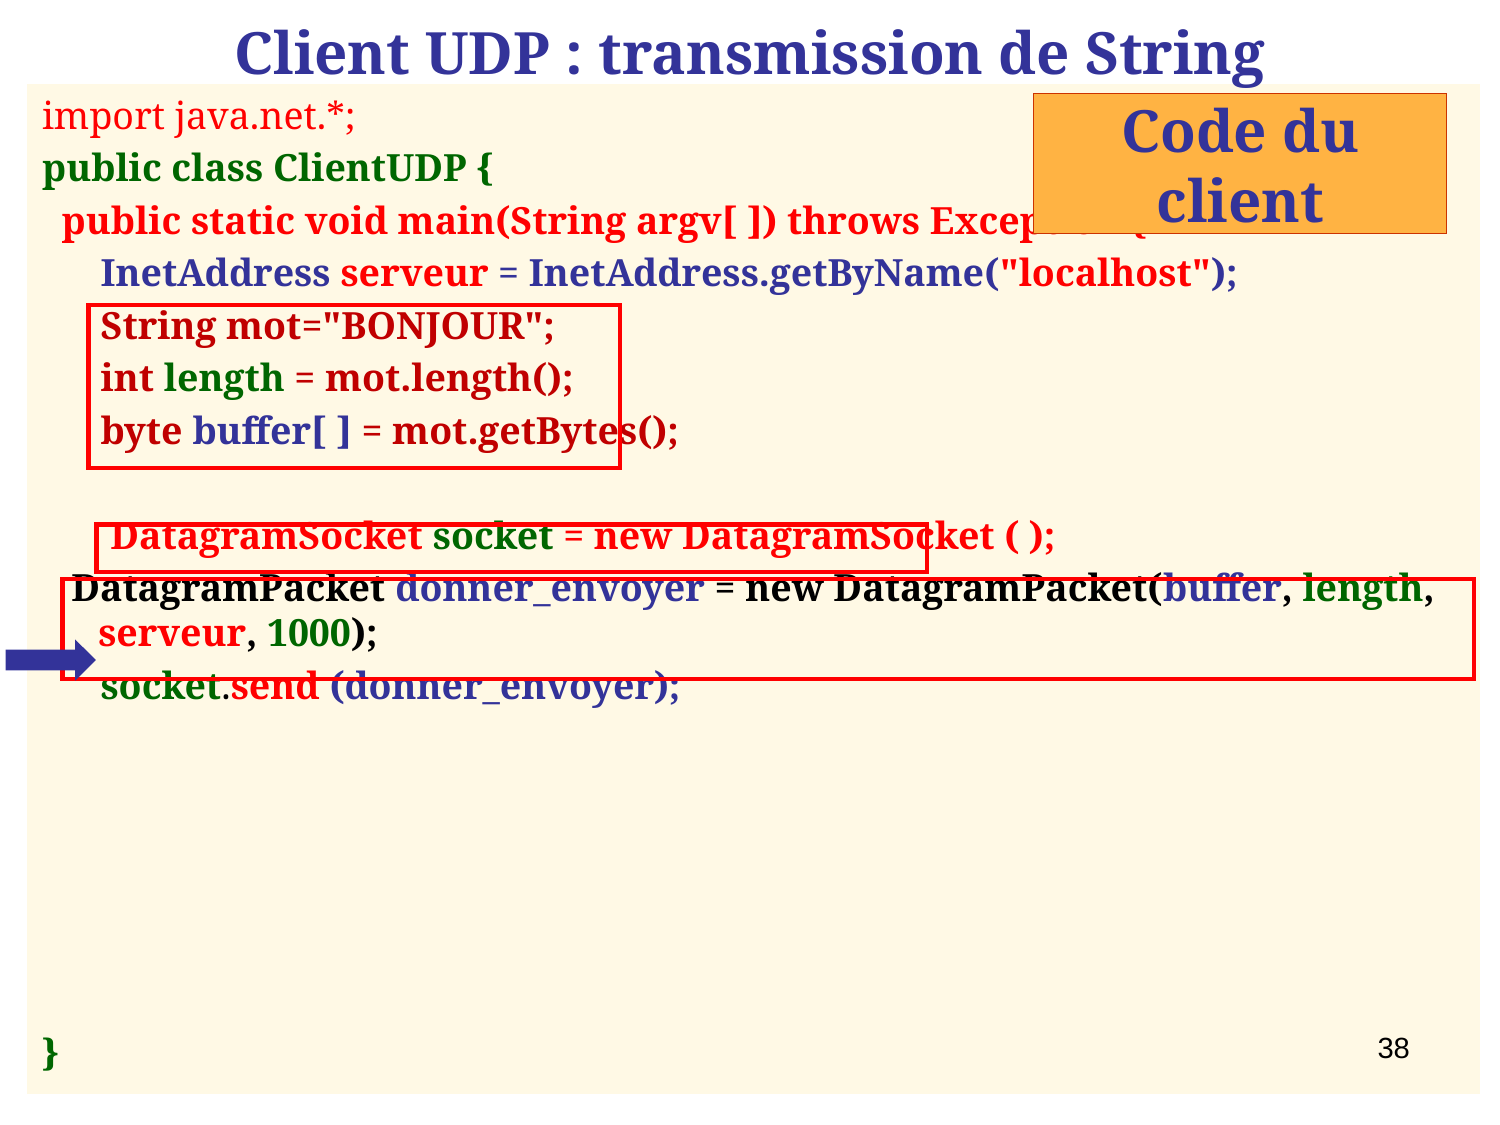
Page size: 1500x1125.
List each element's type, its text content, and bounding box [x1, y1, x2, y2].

text_box [88, 304, 621, 468]
text_box [5, 639, 96, 681]
text_box Code du client [1033, 93, 1447, 234]
title Client UDP : transmission de String [75, 5, 1425, 98]
slide_number 38 [1074, 1021, 1426, 1101]
text_box [62, 578, 1474, 680]
text_box [96, 524, 927, 573]
list import java.net.*; public class ClientUDP { public static void main(String argv[ ]) throws Exception { InetAddress serveur = InetAddress.getByName("localhost"); String mot="BONJOUR"; int length = mot.length(); byte buffer[ ] = mot.getBytes(); DatagramSocket socket = new DatagramSocket ( ); DatagramPacket donner_envoyer = new DatagramPacket(buffer, length, serveur, 1000); socket.send (donner_envoyer); } [27, 84, 1480, 1094]
